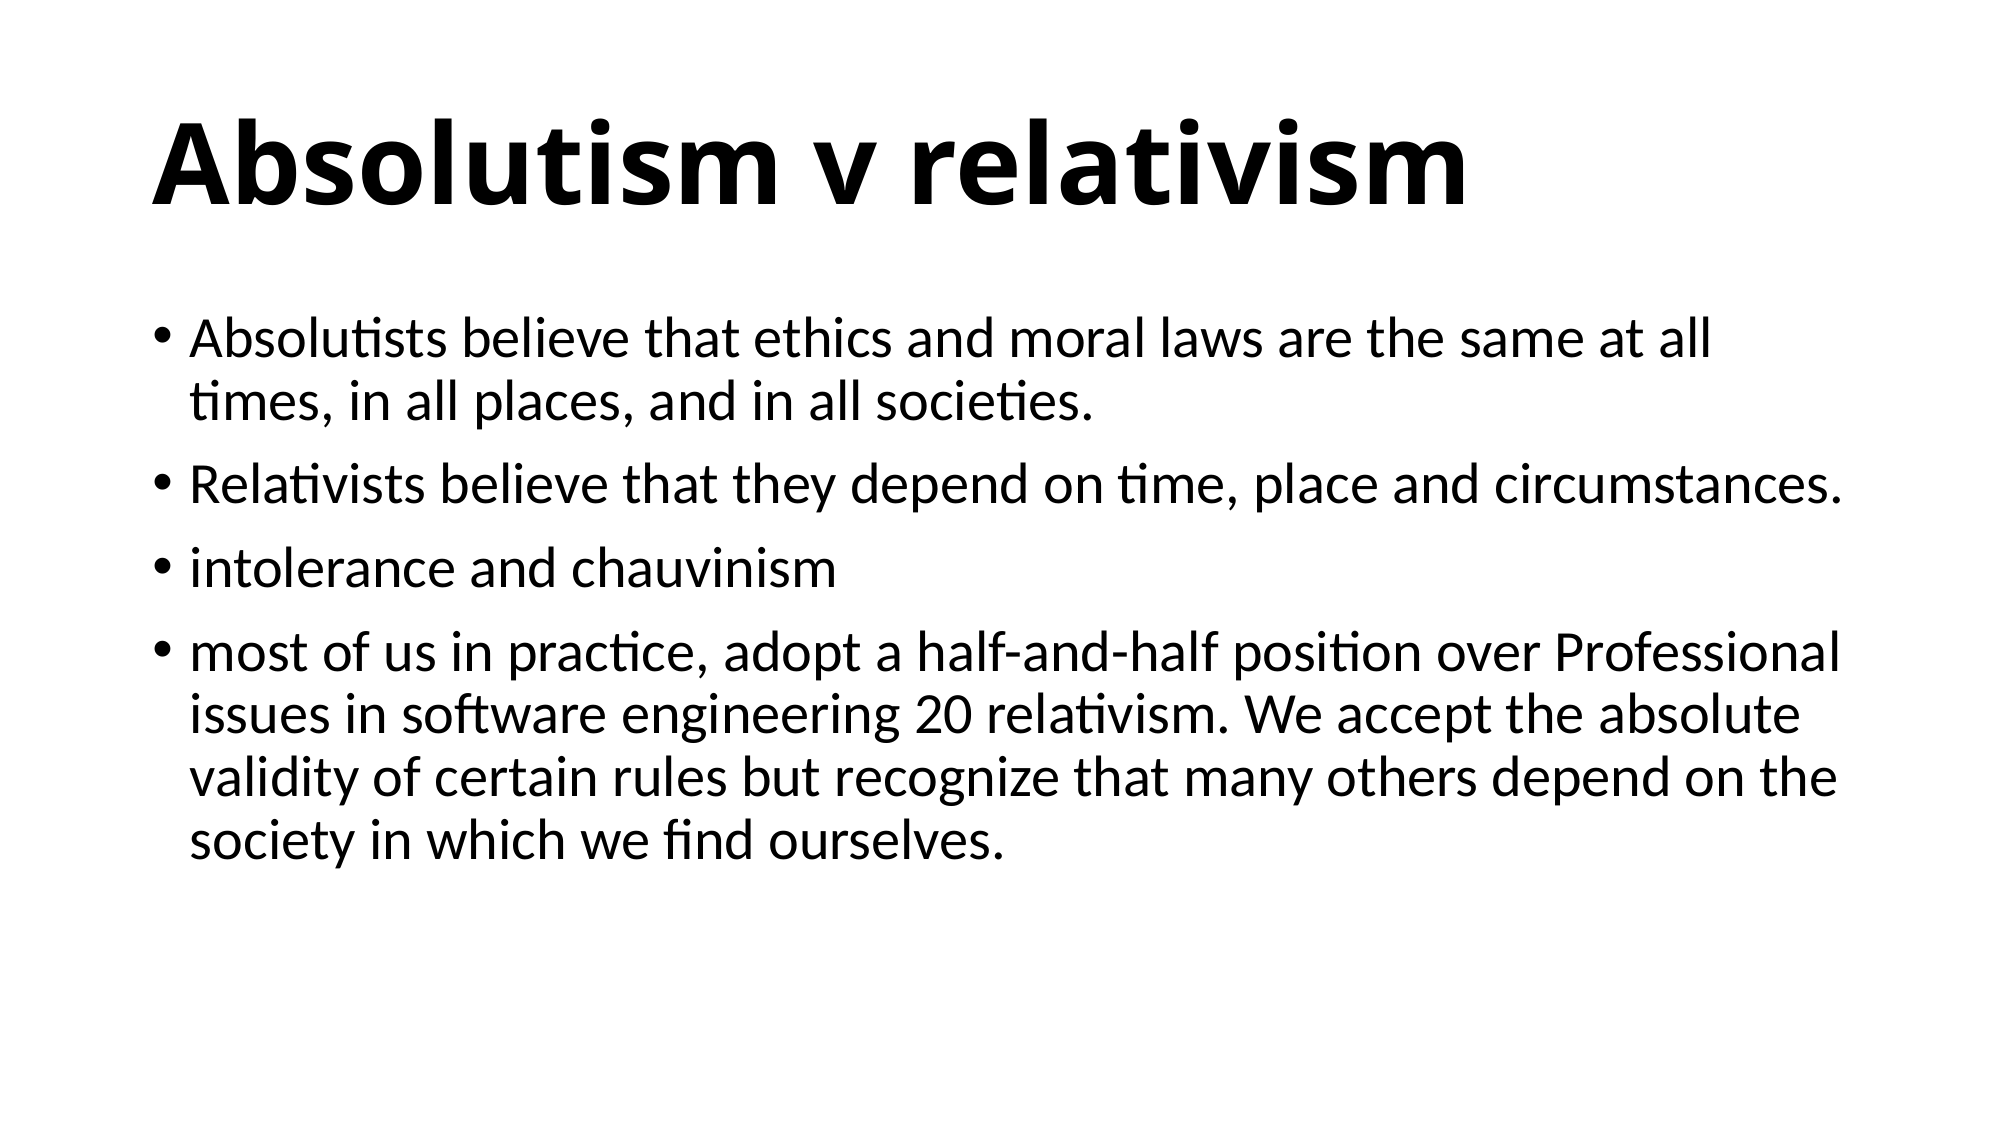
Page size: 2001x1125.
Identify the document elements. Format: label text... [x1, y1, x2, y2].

list Absolutists believe that ethics and moral laws are the same at all times, in all places, and in all societies. Relativists believe that they depend on time, place and circumstances. intolerance and chauvinism most of us in practice, adopt a half-and-half position over Professional issues in software engineering 20 relativism. We accept the absolute validity of certain rules but recognize that many others depend on the society in which we find ourselves. [137, 299, 1863, 1014]
title Absolutism v relativism [137, 59, 1863, 278]
